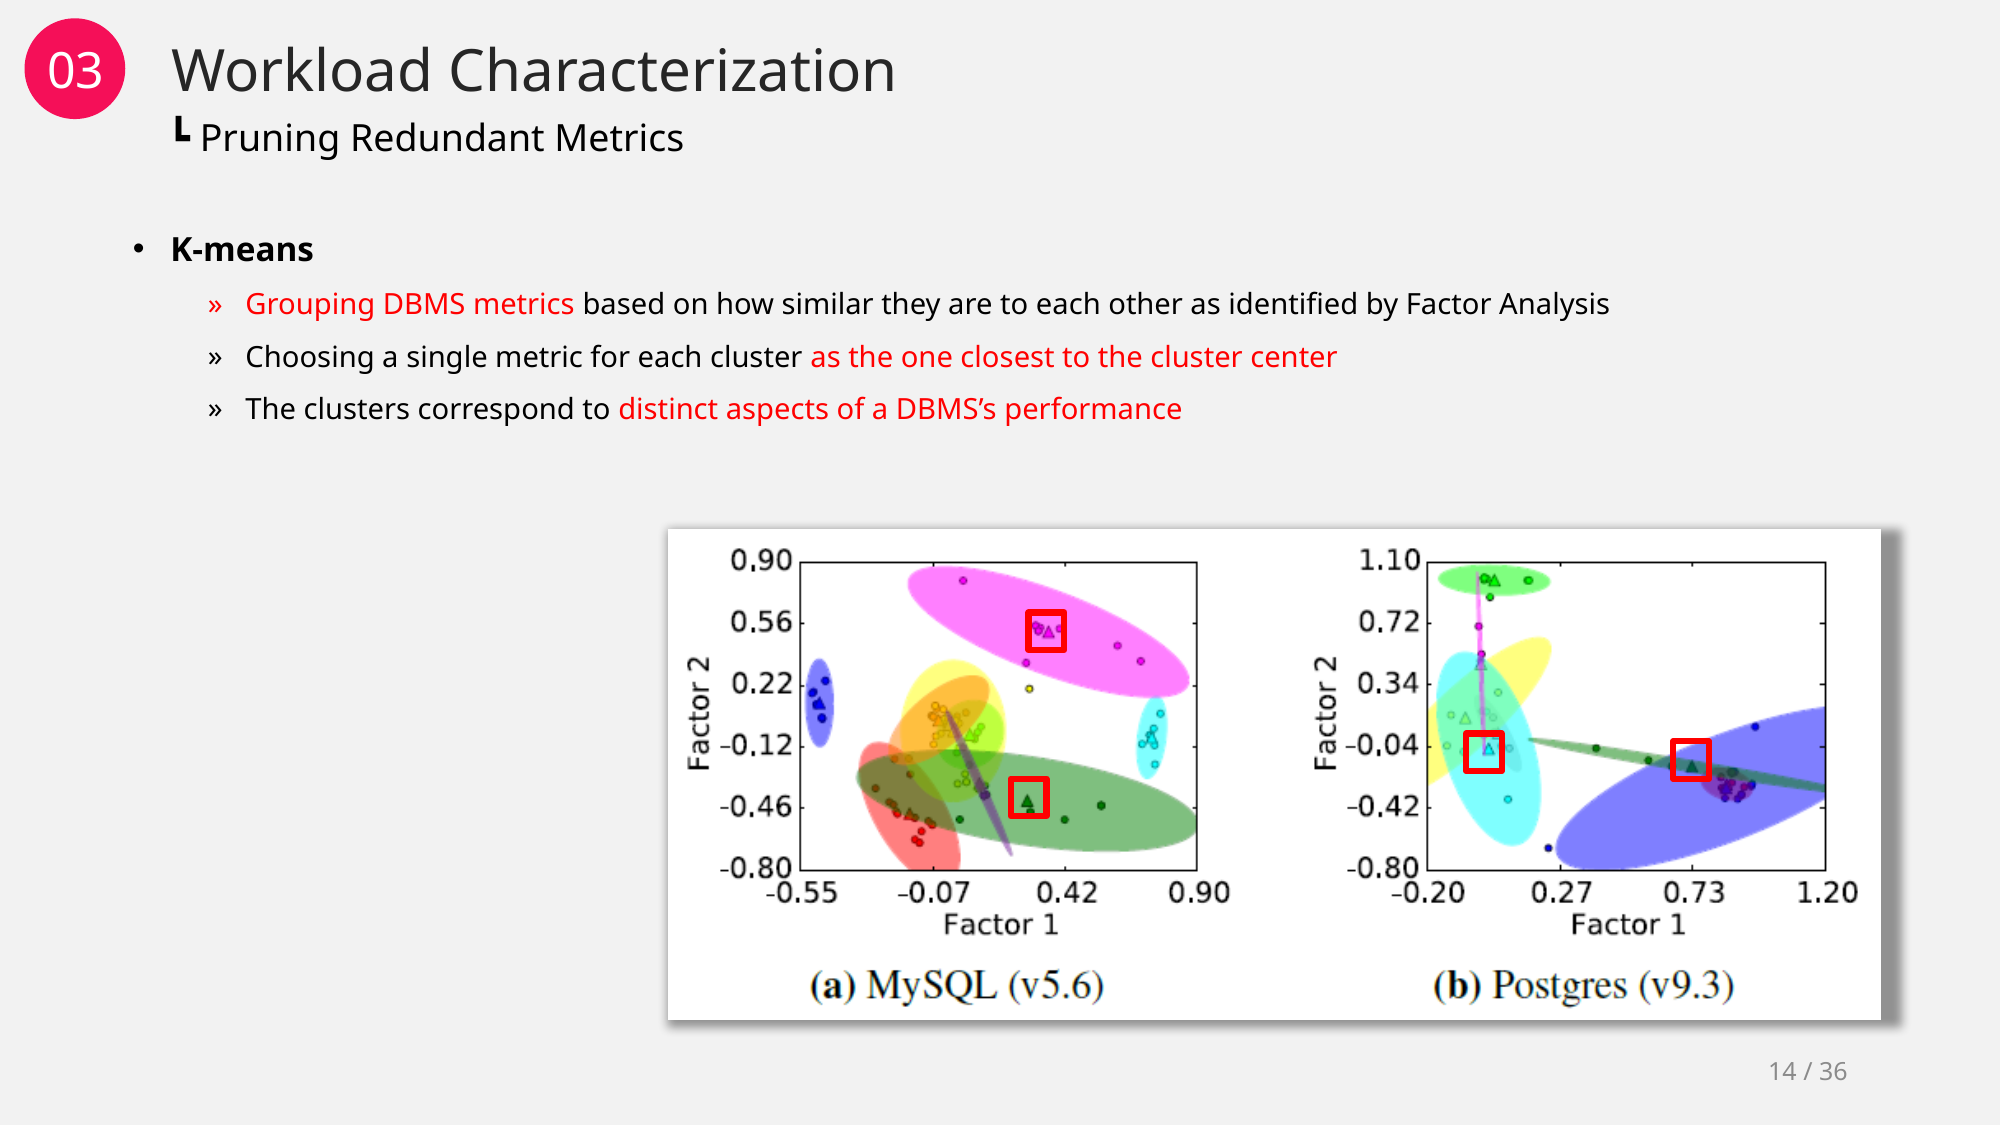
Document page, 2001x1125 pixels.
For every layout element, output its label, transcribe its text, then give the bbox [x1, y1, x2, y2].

text_box ┗ Pruning Redundant Metrics [152, 106, 700, 167]
text_box 03 [32, 30, 119, 106]
text_box Workload Characterization [156, 25, 913, 111]
picture [668, 529, 1881, 1020]
text_box K-means Grouping DBMS metrics based on how similar they are to each other as identified by Factor Analysis Choosing a single metric for each cluster as the one closest to the cluster center The clusters correspond to distinct aspects of a DBMS’s performance [117, 212, 1859, 1082]
slide_number 14 / 36 [1412, 1042, 1863, 1103]
